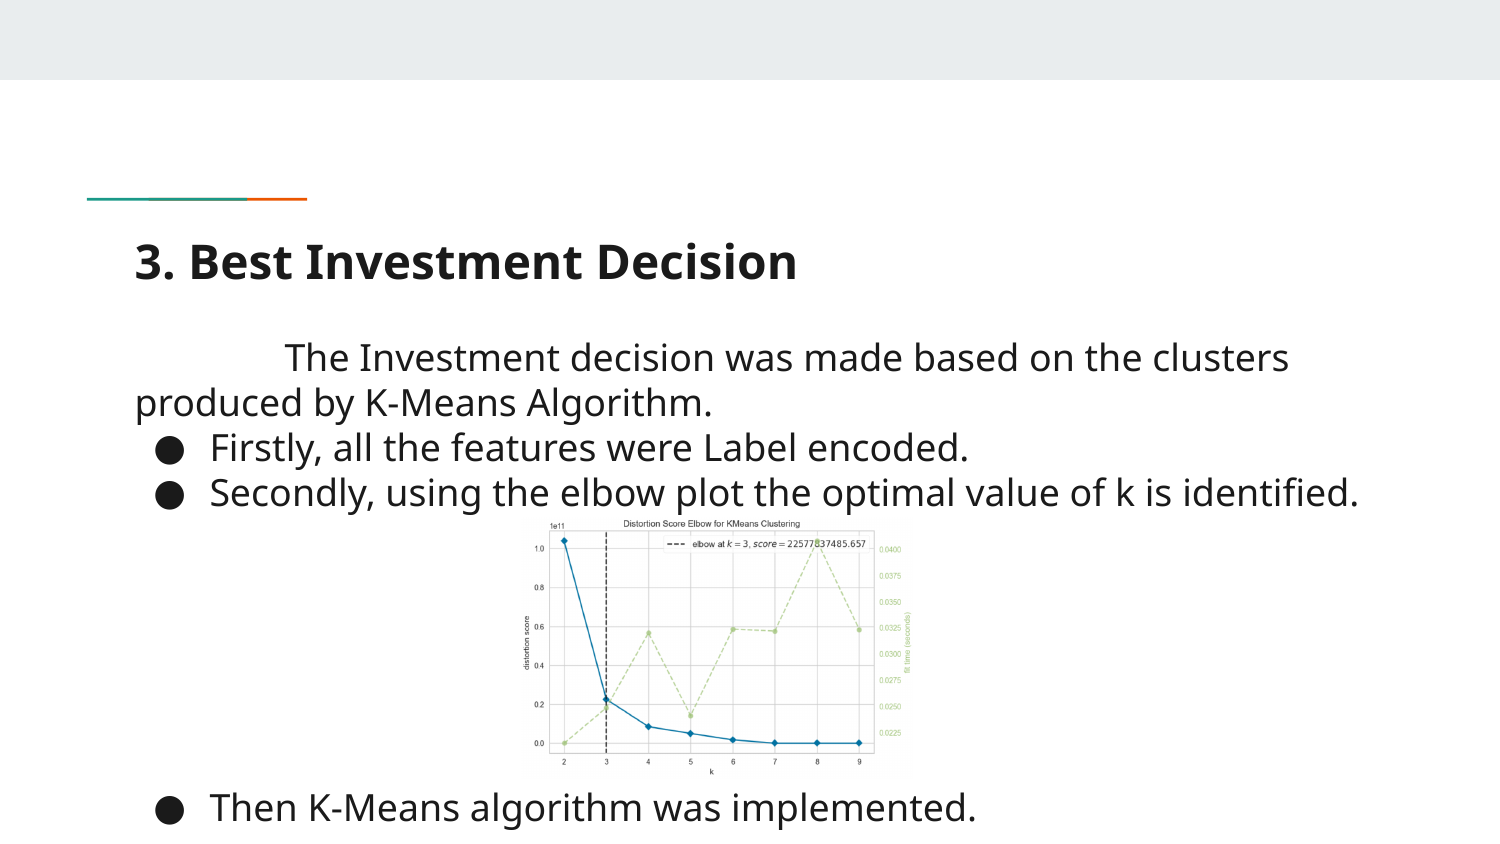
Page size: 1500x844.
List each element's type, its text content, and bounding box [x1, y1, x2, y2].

picture [520, 516, 914, 779]
title 3. Best Investment Decision The Investment decision was made based on the clusters produced by K-Means Algorithm. Firstly, all the features were Label encoded. Secondly, using the elbow plot the optimal value of k is identified. Then K-Means algorithm was implemented. [119, 216, 1381, 305]
